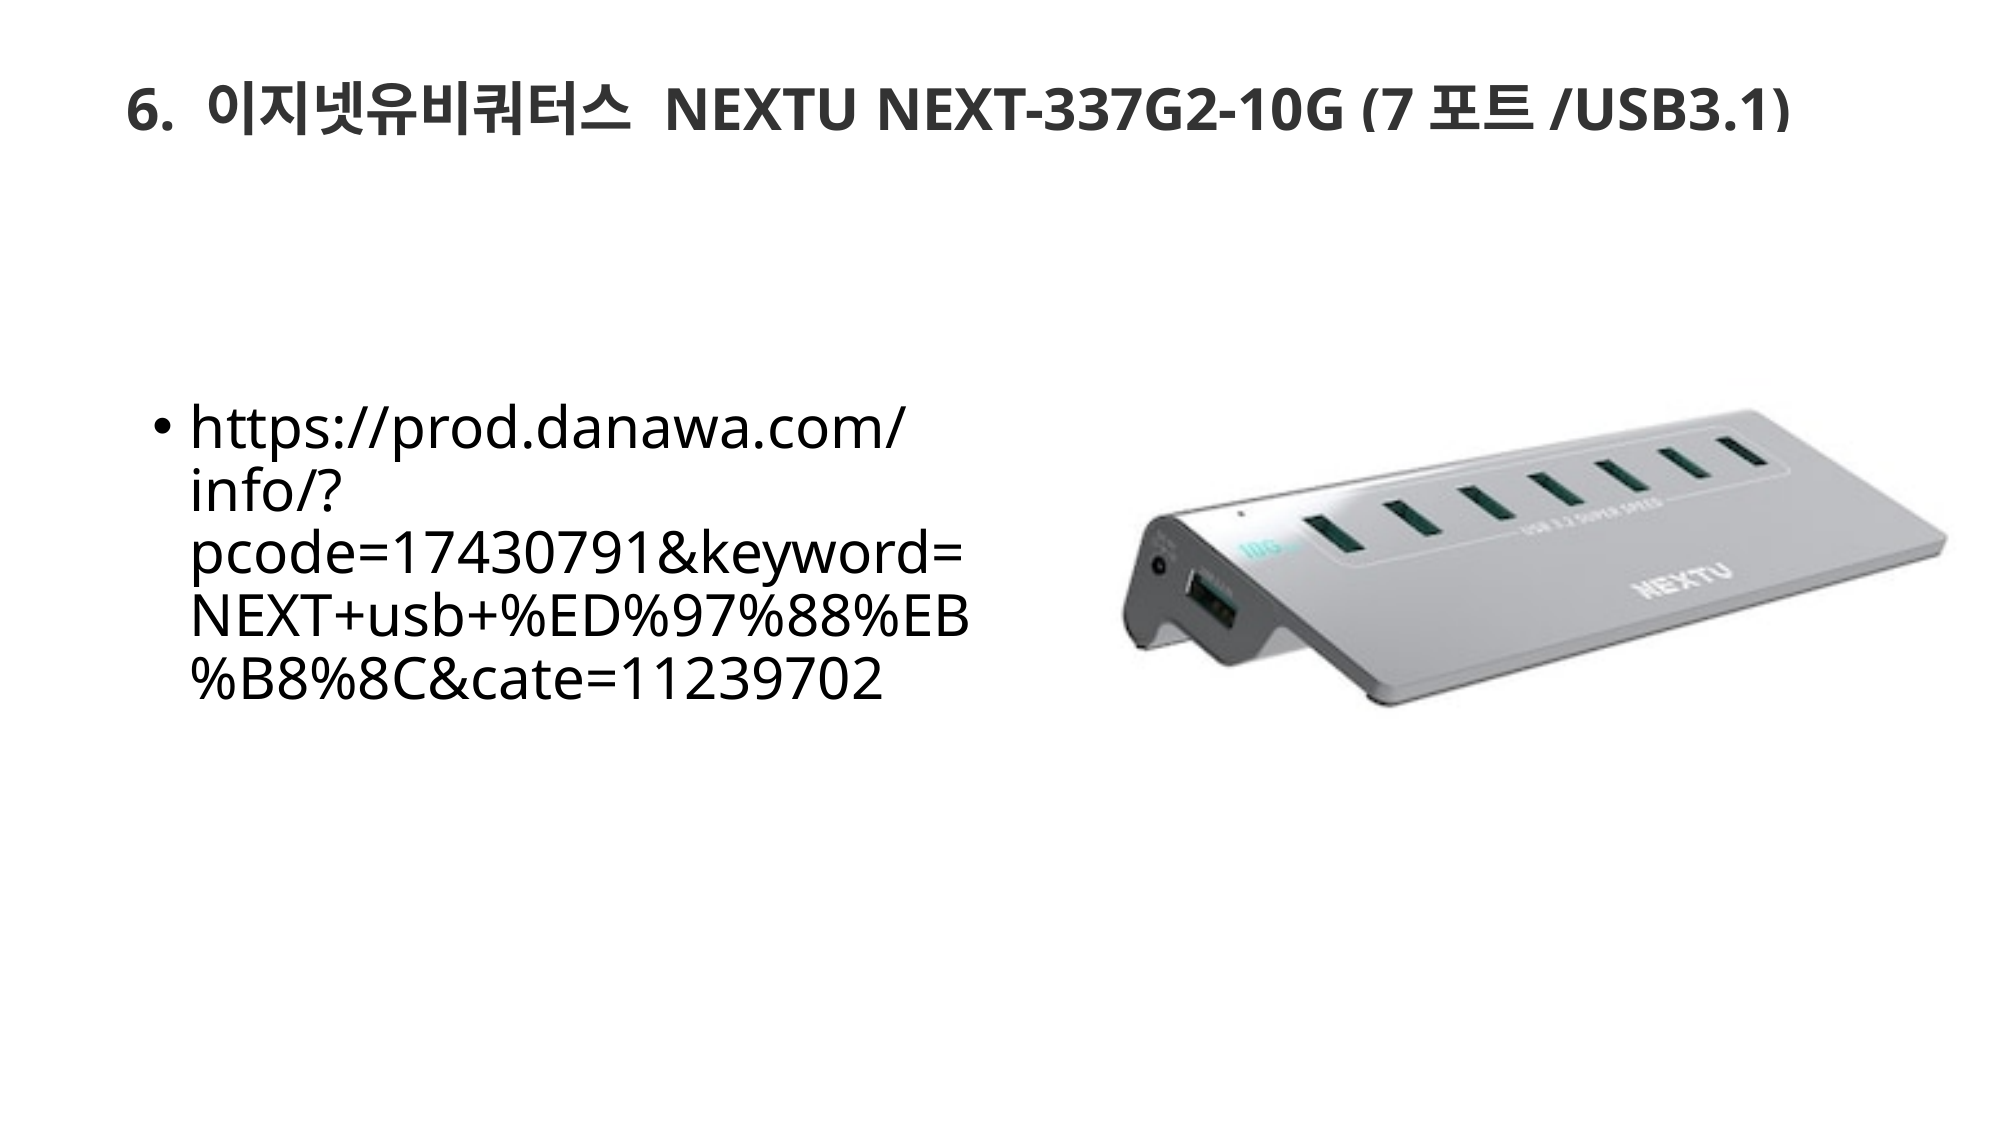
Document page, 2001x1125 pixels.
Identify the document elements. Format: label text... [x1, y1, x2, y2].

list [1108, 132, 1962, 985]
title 6. 이지넷유비쿼터스 NEXTU NEXT-337G2-10G (7포트/USB3.1) [111, 3, 1955, 221]
list https://prod.danawa.com/info/?pcode=17430791&keyword=NEXT+usb+%ED%97%88%EB%B8%8C&cate=11239702 [137, 299, 988, 1014]
